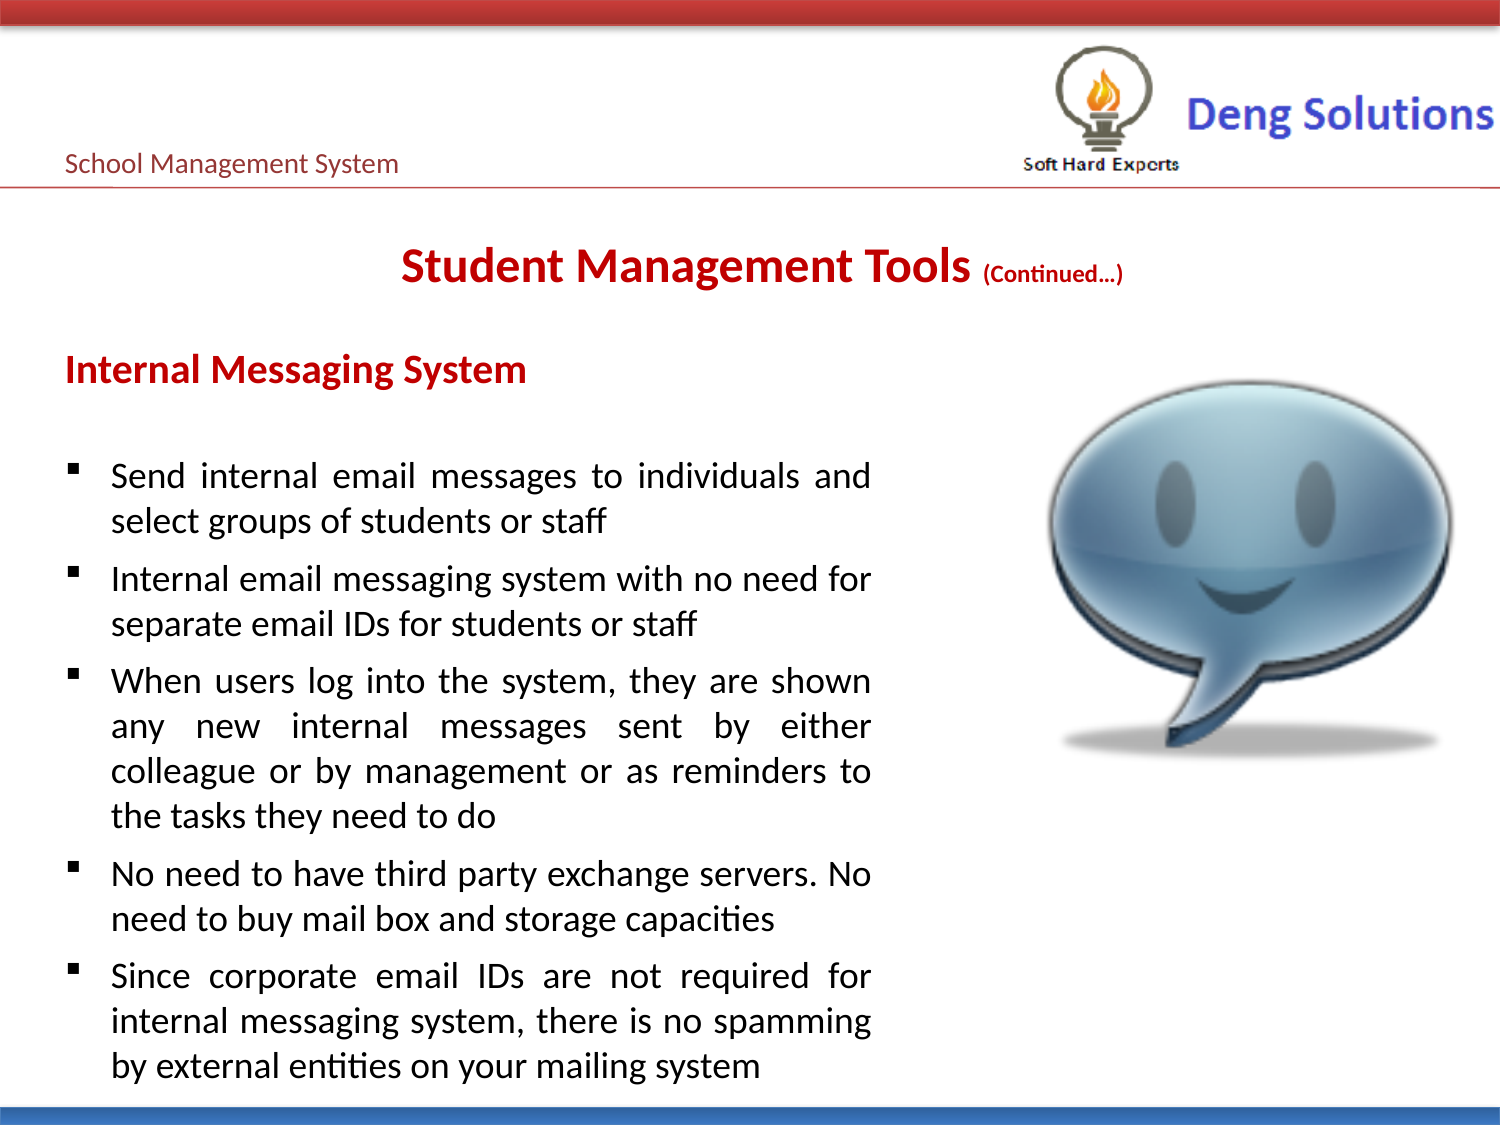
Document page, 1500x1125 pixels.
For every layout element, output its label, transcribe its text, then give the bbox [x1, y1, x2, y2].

text_box [0, 0, 1500, 26]
text_box Student Management Tools (Continued…) [75, 224, 1450, 300]
text_box Send internal email messages to individuals and select groups of students or staff Internal email messaging system with no need for separate email IDs for students or staff When users log into the system, they are shown any new internal messages sent by either colleague or by management or as reminders to the tasks they need to do No need to have third party exchange servers. No need to buy mail box and storage capacities Since corporate email IDs are not required for internal messaging system, there is no spamming by external entities on your mailing system [49, 443, 888, 1094]
text_box [0, 1107, 1500, 1125]
picture [1020, 37, 1500, 185]
text_box Internal Messaging System [50, 334, 838, 400]
picture [1037, 349, 1463, 776]
text_box School Management System [49, 137, 588, 185]
